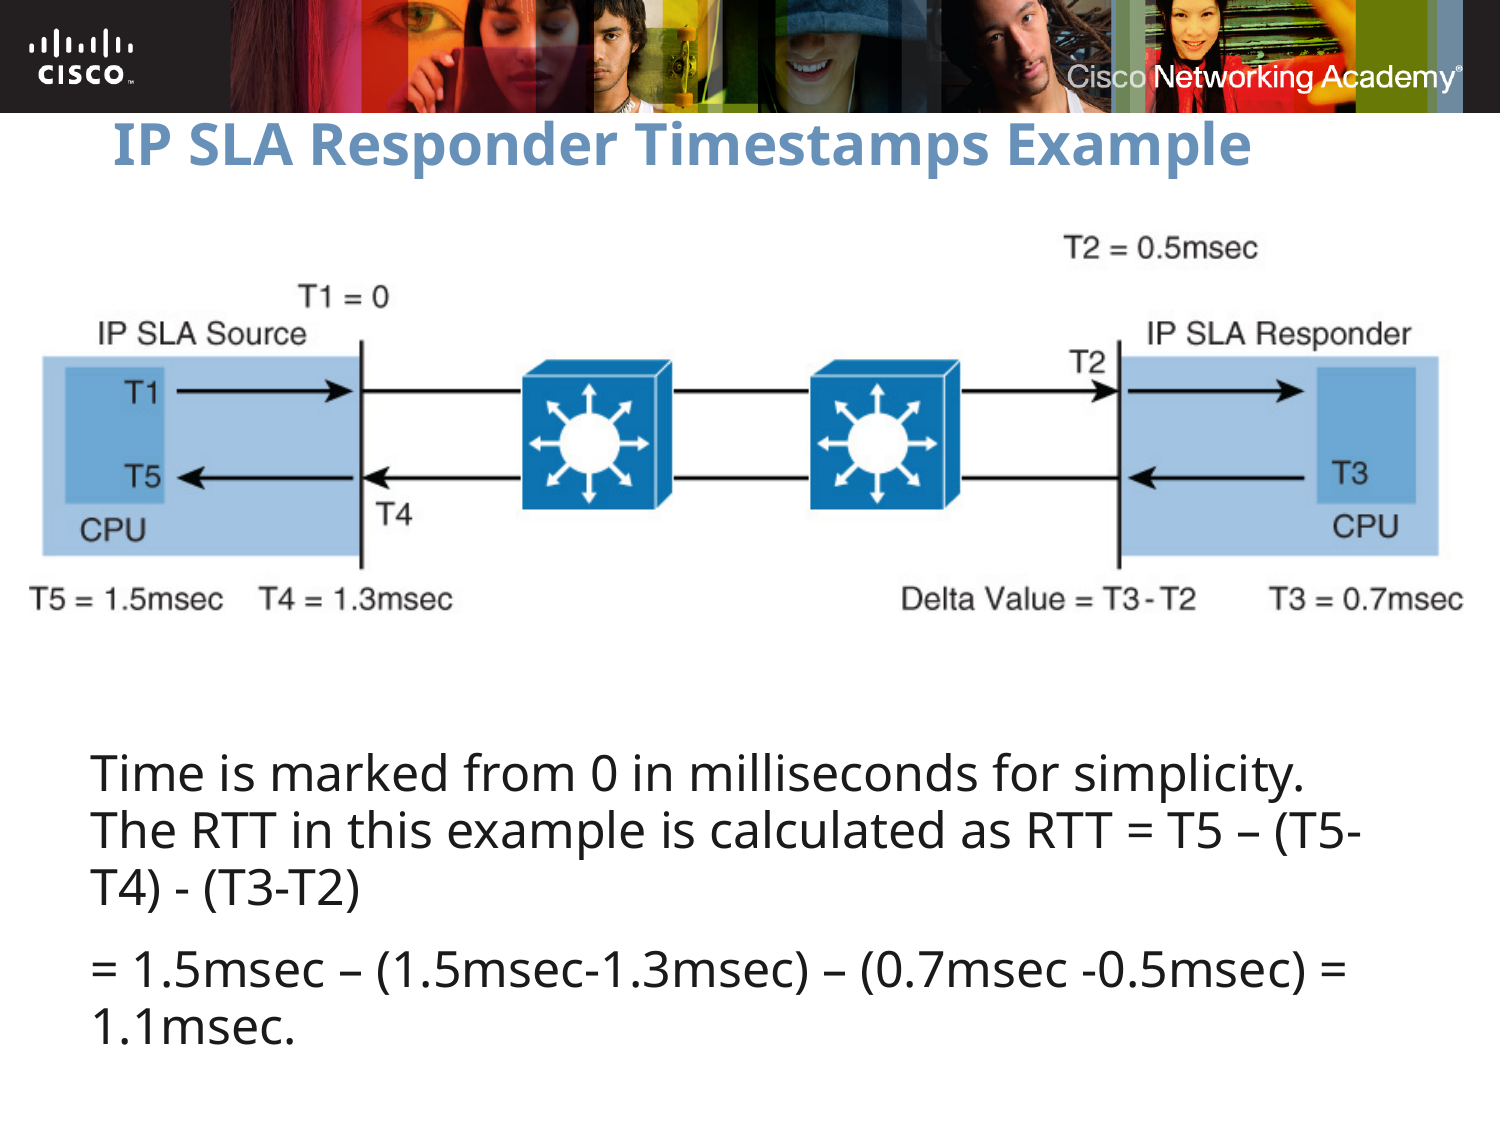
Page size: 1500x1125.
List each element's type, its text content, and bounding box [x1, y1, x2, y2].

picture [1444, 0, 1500, 113]
picture [0, 0, 107, 113]
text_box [29, 231, 1464, 688]
title IP SLA Responder Timestamps Example [107, 0, 1444, 185]
list Time is marked from 0 in milliseconds for simplicity. The RTT in this example is calculated as RTT = T5 – (T5-T4) - (T3-T2) = 1.5msec – (1.5msec-1.3msec) – (0.7msec -0.5msec) = 1.1msec. [83, 739, 1386, 1083]
